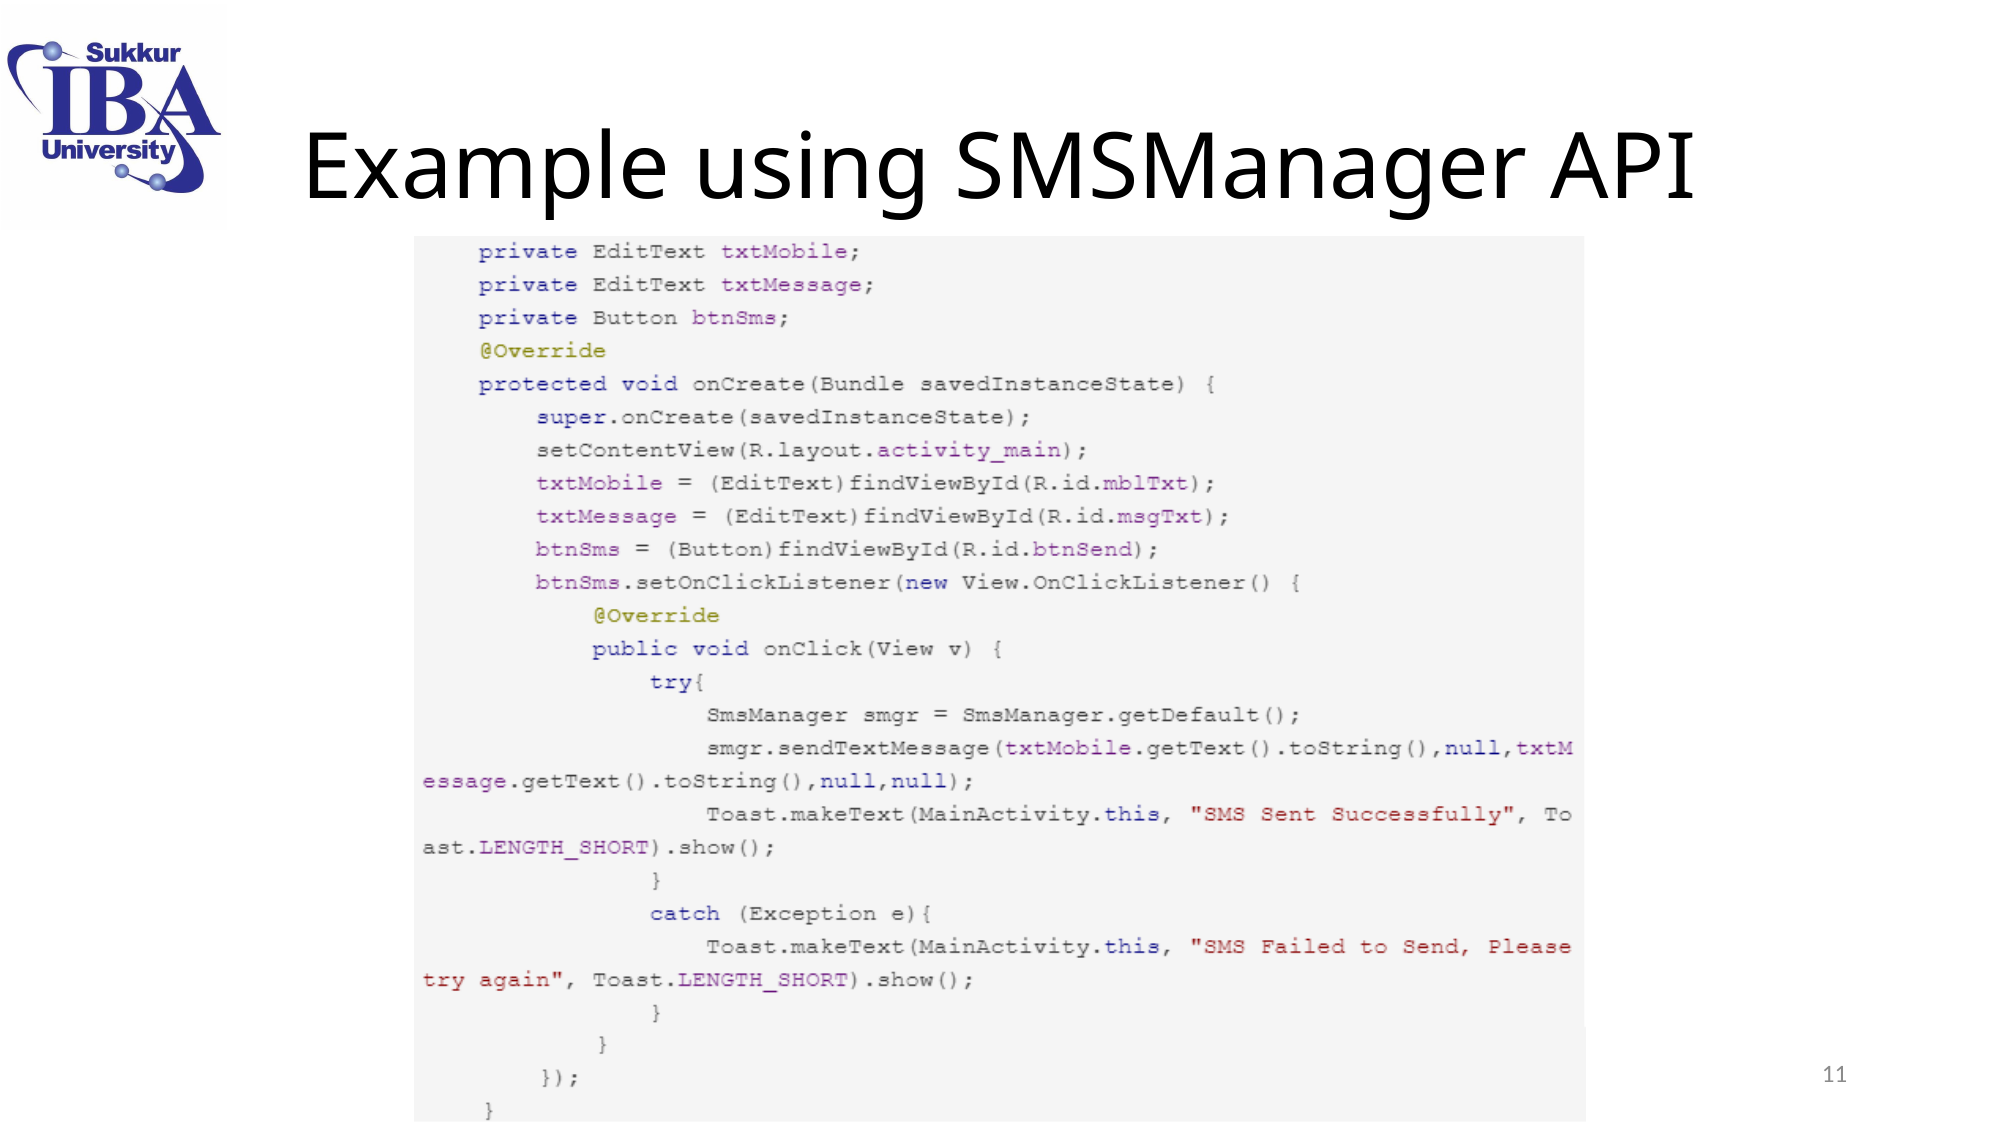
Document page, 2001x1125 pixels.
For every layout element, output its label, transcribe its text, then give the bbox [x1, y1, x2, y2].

slide_number 11 [1586, 1042, 1863, 1103]
title Example using SMSManager API [137, 59, 1863, 278]
picture [1, 4, 227, 230]
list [414, 236, 1586, 1125]
